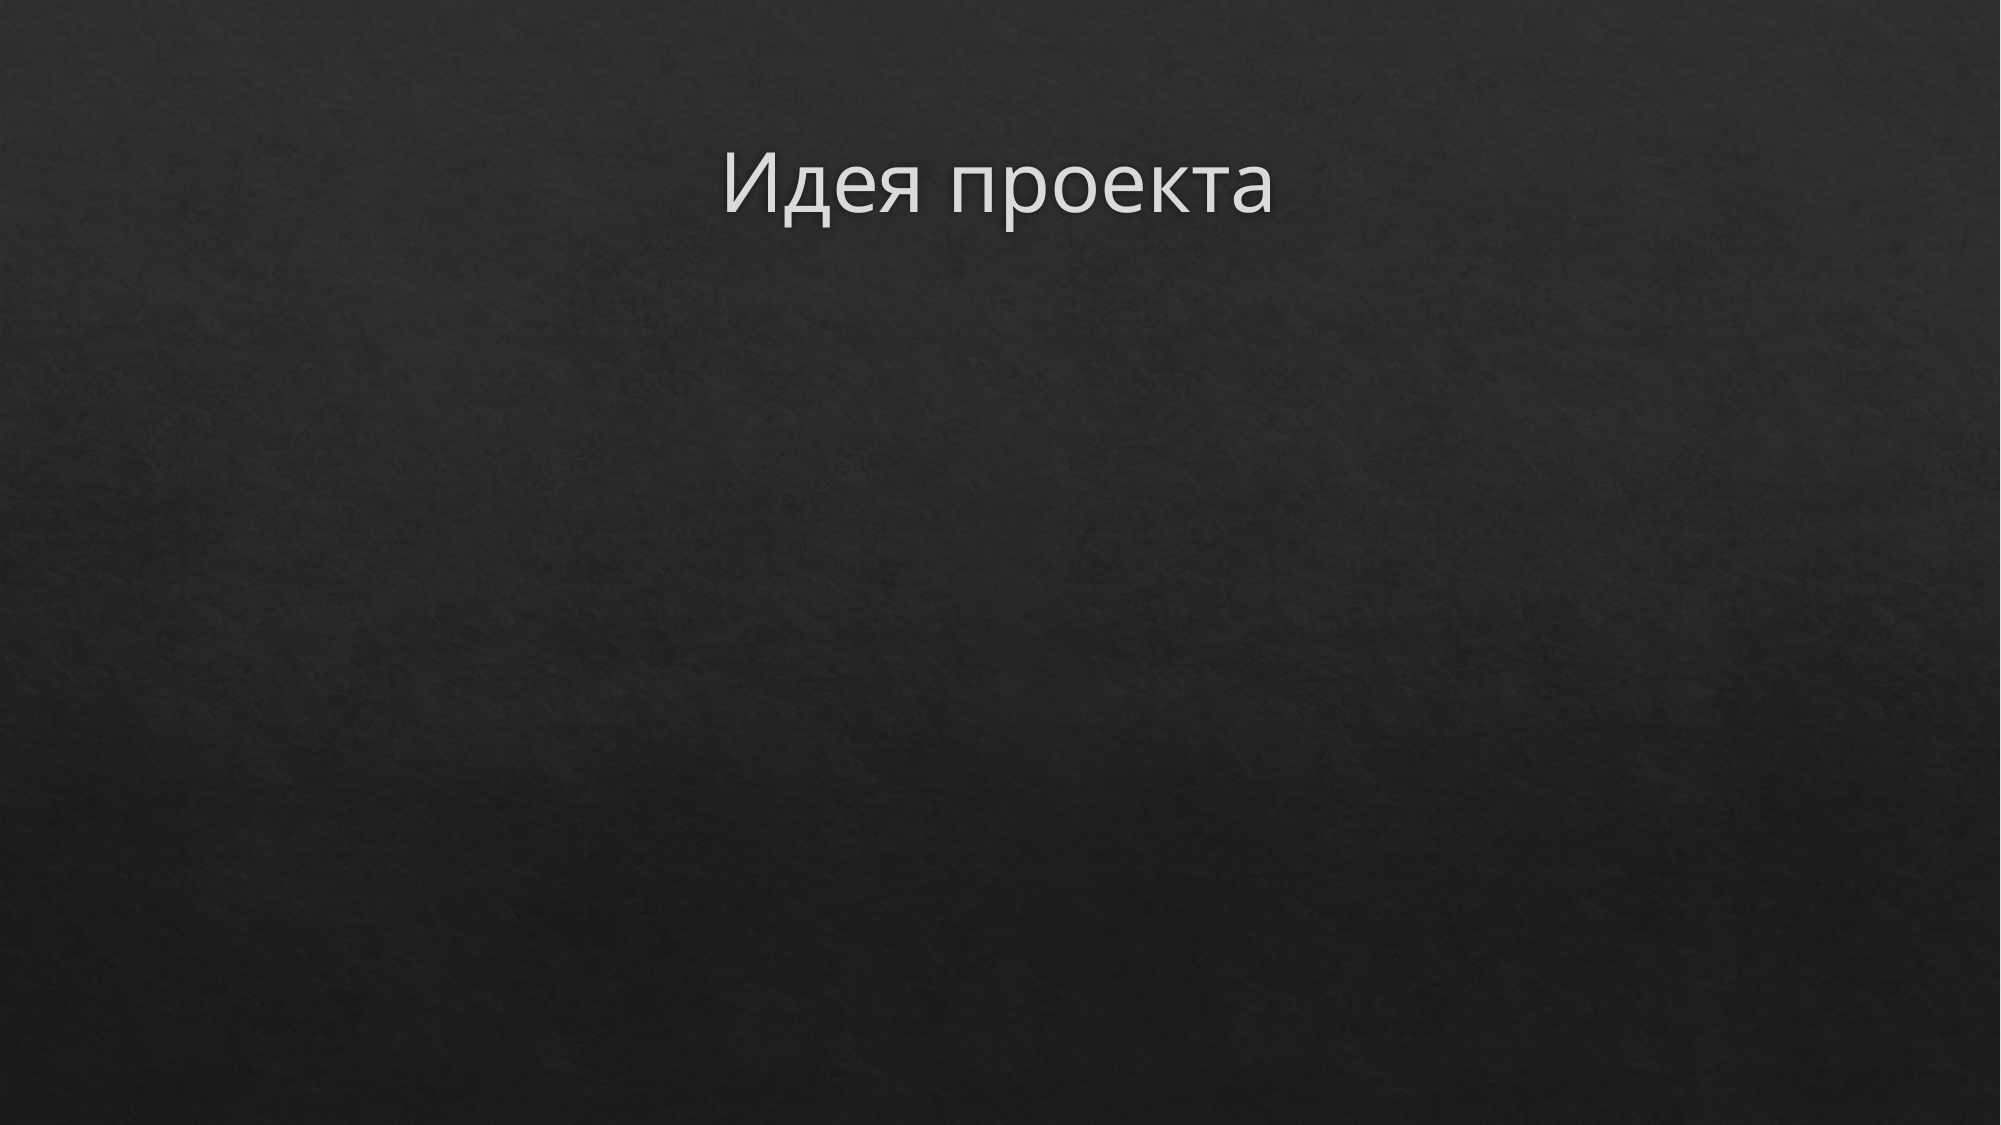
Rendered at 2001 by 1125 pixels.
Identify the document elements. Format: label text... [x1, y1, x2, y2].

title Идея проекта [149, 99, 1849, 260]
